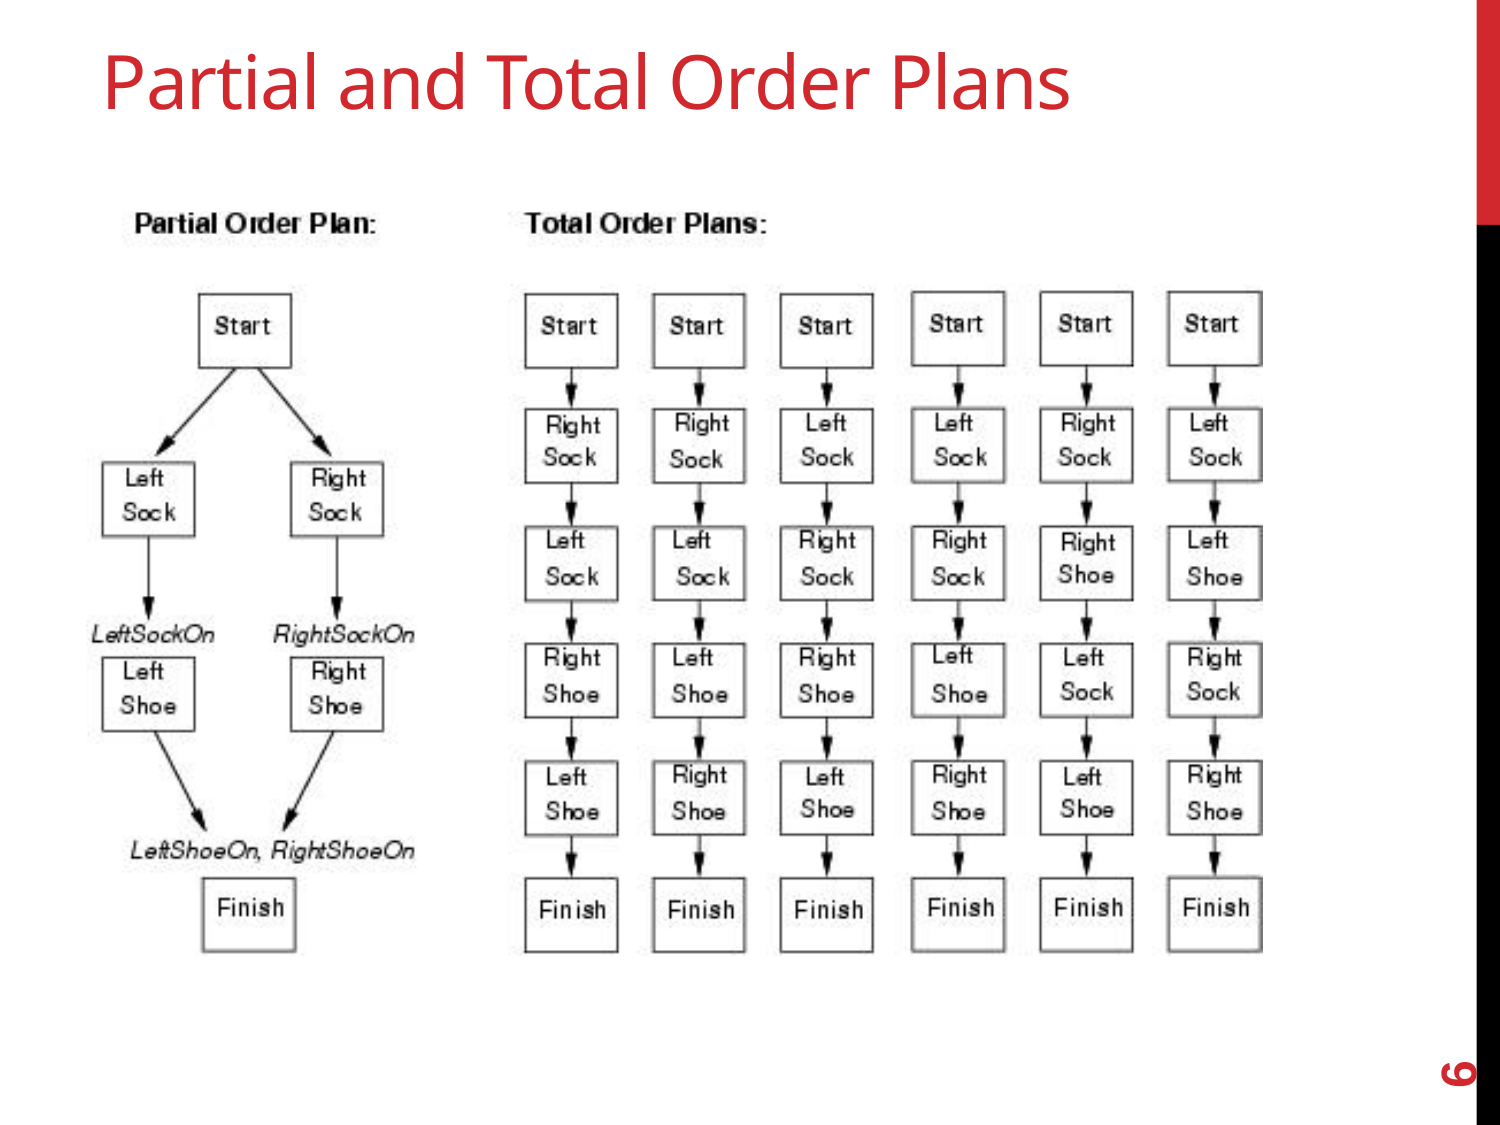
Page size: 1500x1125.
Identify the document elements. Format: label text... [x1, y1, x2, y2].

title Partial and Total Order Plans [86, 0, 1362, 132]
text_box 6 [1418, 887, 1479, 1104]
picture [86, 211, 1263, 956]
